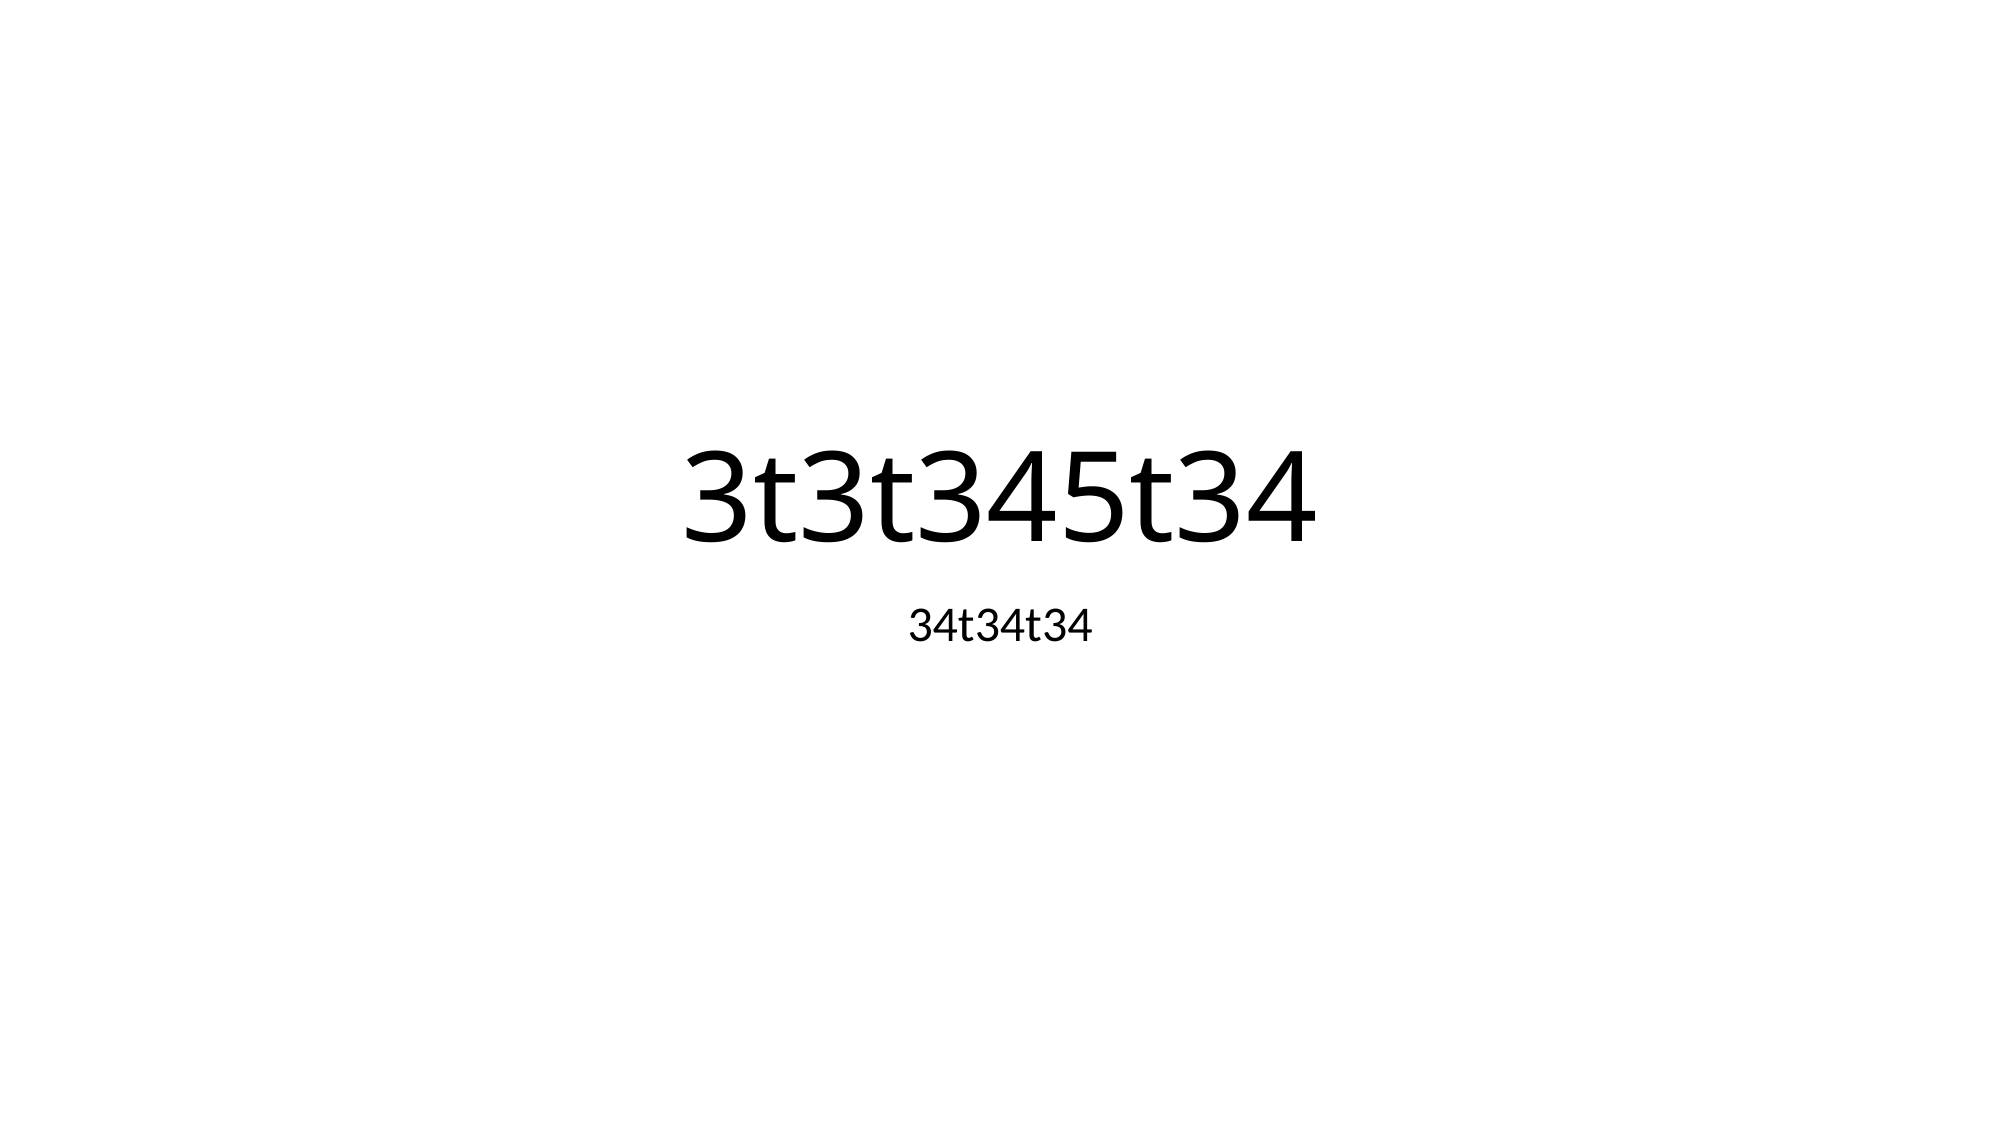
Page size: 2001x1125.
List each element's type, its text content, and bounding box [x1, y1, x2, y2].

subtitle 34t34t34 [249, 590, 1750, 863]
title 3t3t345t34 [249, 184, 1750, 576]
